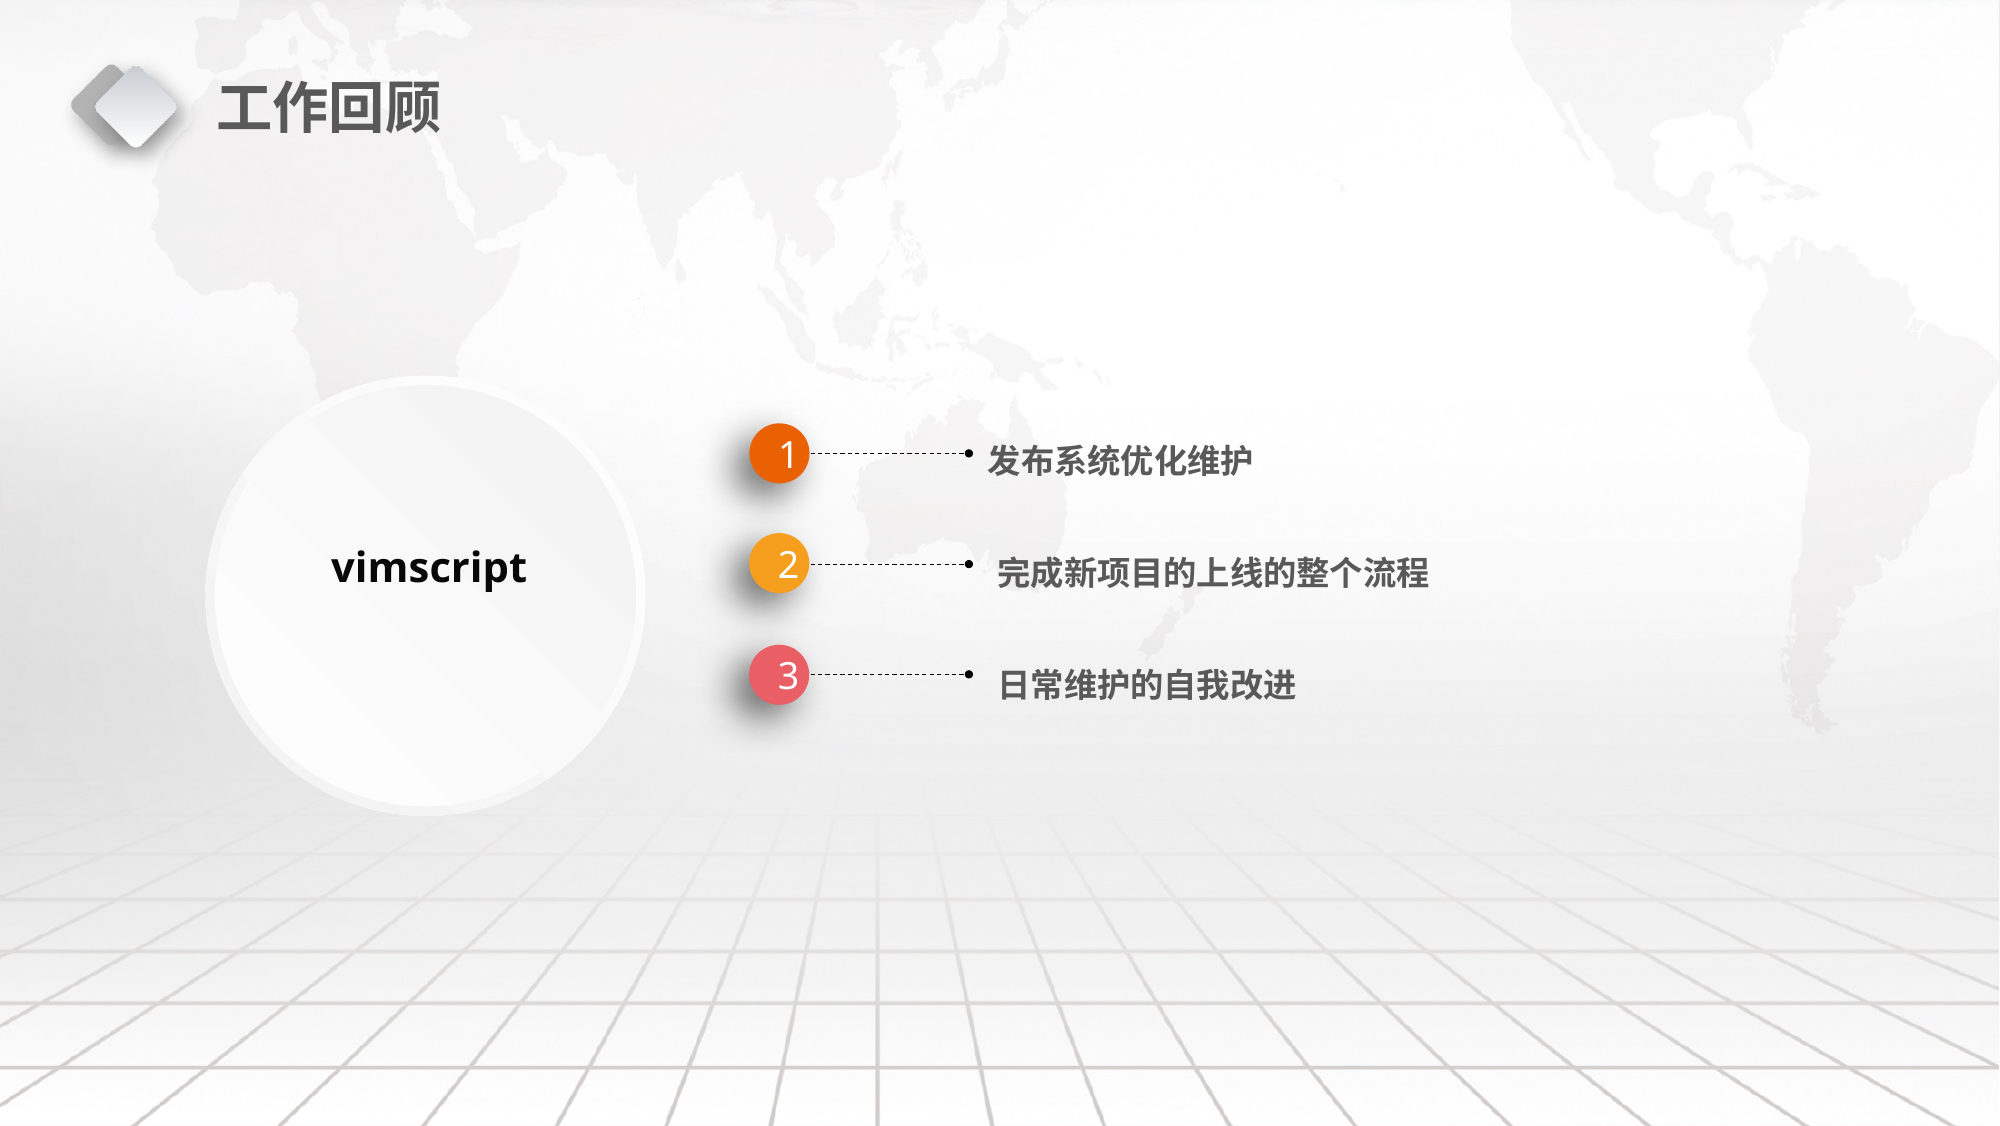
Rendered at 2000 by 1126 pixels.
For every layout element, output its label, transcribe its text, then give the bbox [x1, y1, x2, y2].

picture [0, 0, 1999, 1126]
text_box 完成新项目的上线的整个流程 [997, 532, 1754, 593]
text_box 发布系统优化维护 [987, 420, 1871, 481]
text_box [205, 375, 646, 817]
text_box 2 [747, 531, 812, 596]
text_box 3 [747, 642, 812, 707]
text_box 1 [747, 421, 812, 486]
text_box 日常维护的自我改进 [997, 644, 1797, 705]
text_box 工作回顾 [216, 72, 658, 140]
